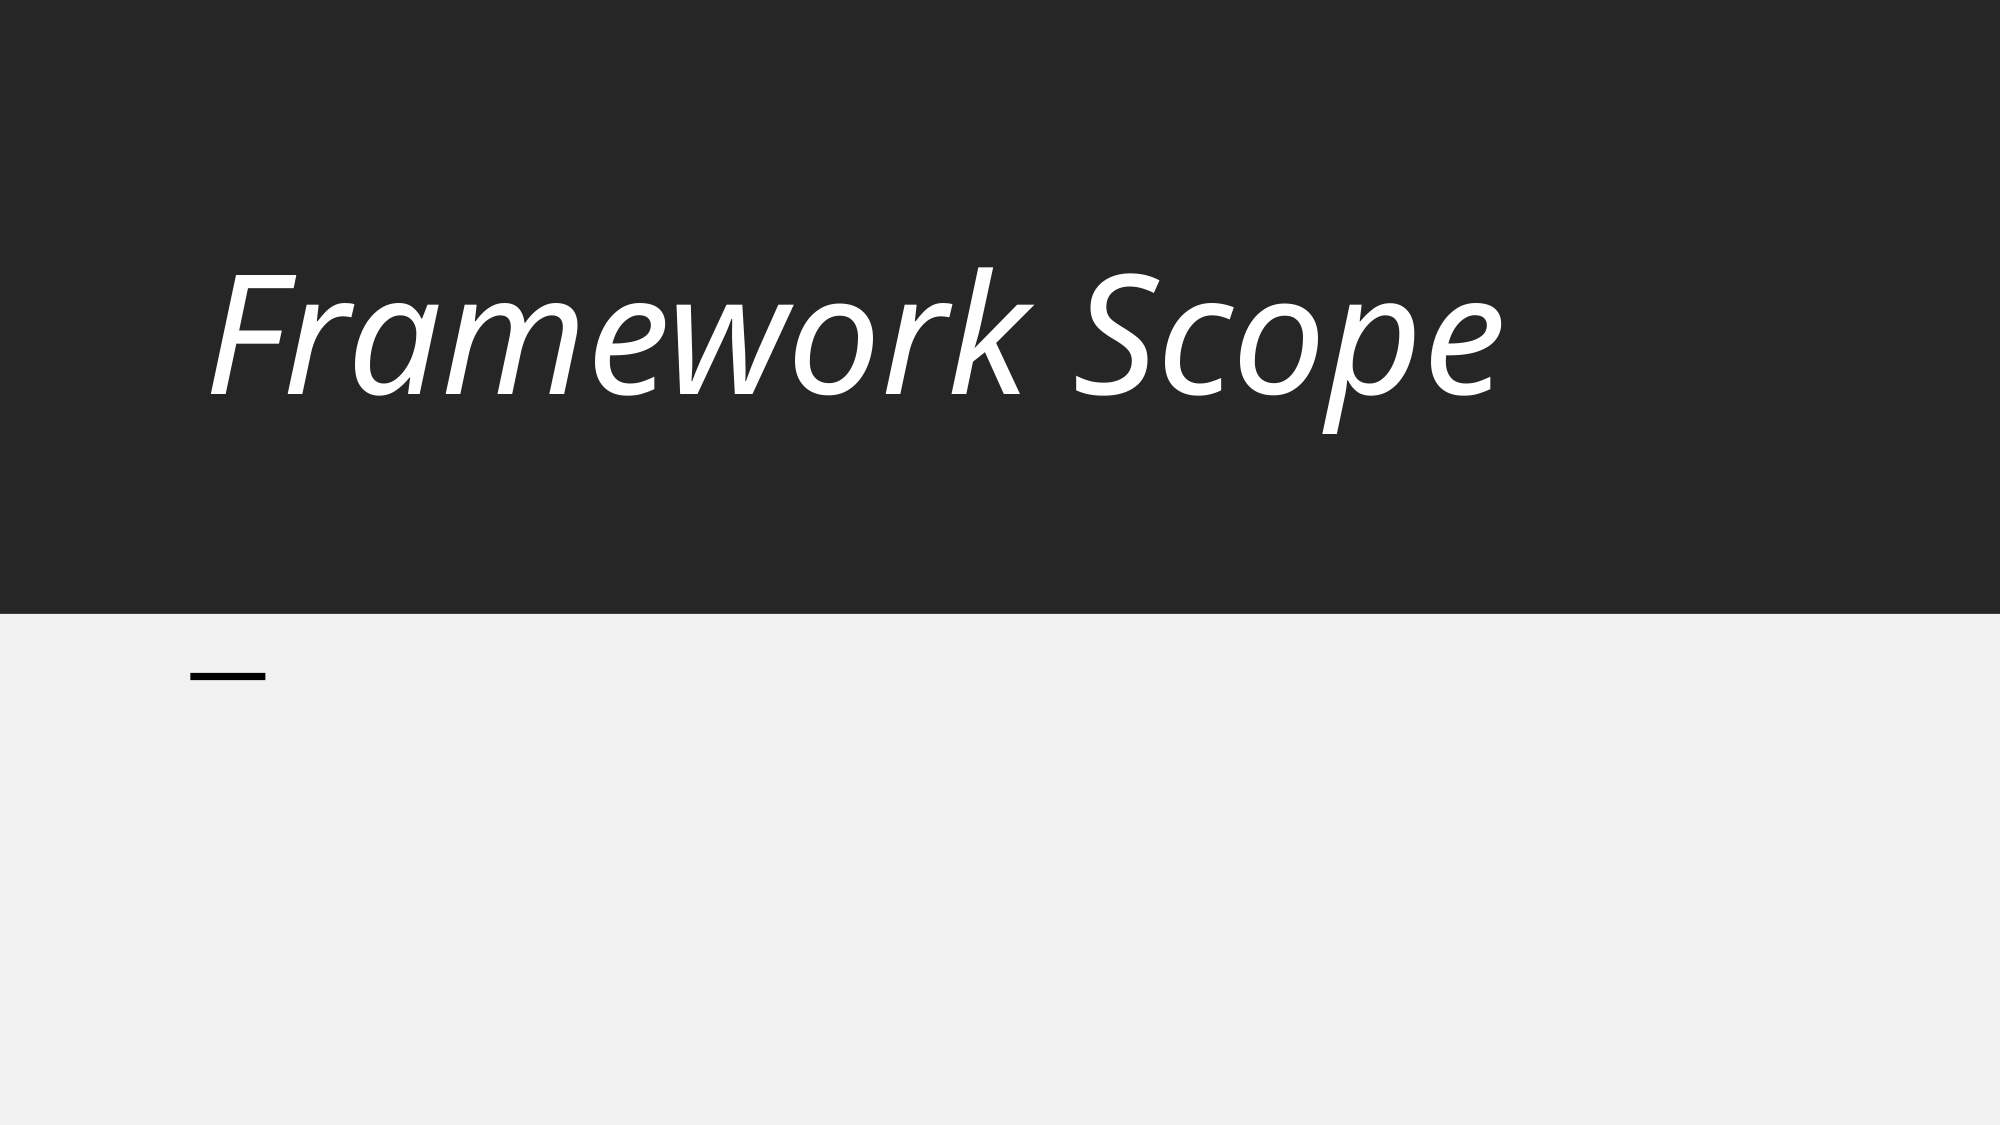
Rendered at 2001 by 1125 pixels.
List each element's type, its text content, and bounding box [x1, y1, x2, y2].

title Framework Scope [189, 104, 1812, 577]
text_box [0, 613, 2000, 1125]
text_box [189, 672, 266, 681]
text_box [0, 0, 2000, 613]
